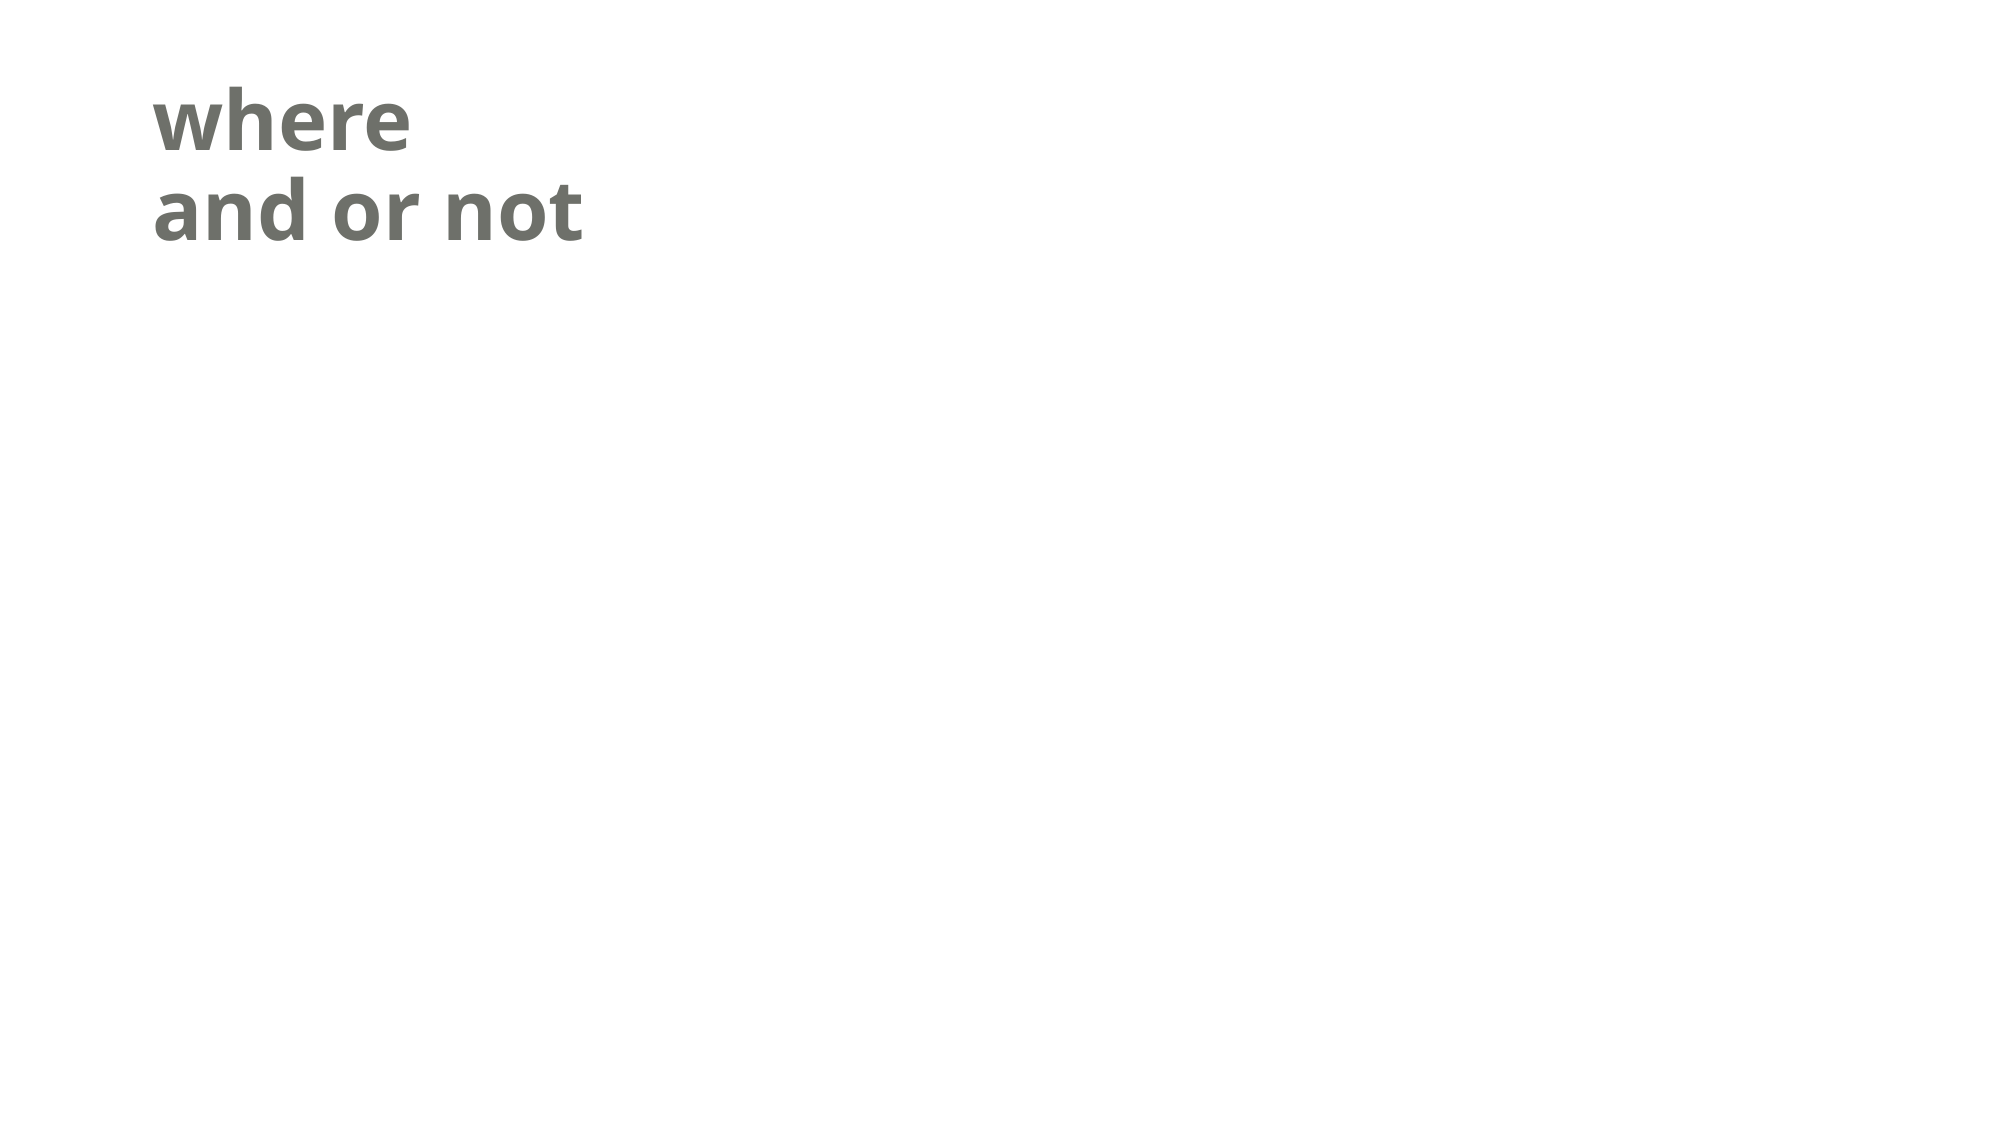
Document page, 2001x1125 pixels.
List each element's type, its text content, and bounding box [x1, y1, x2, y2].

title where and or not [137, 59, 1863, 278]
